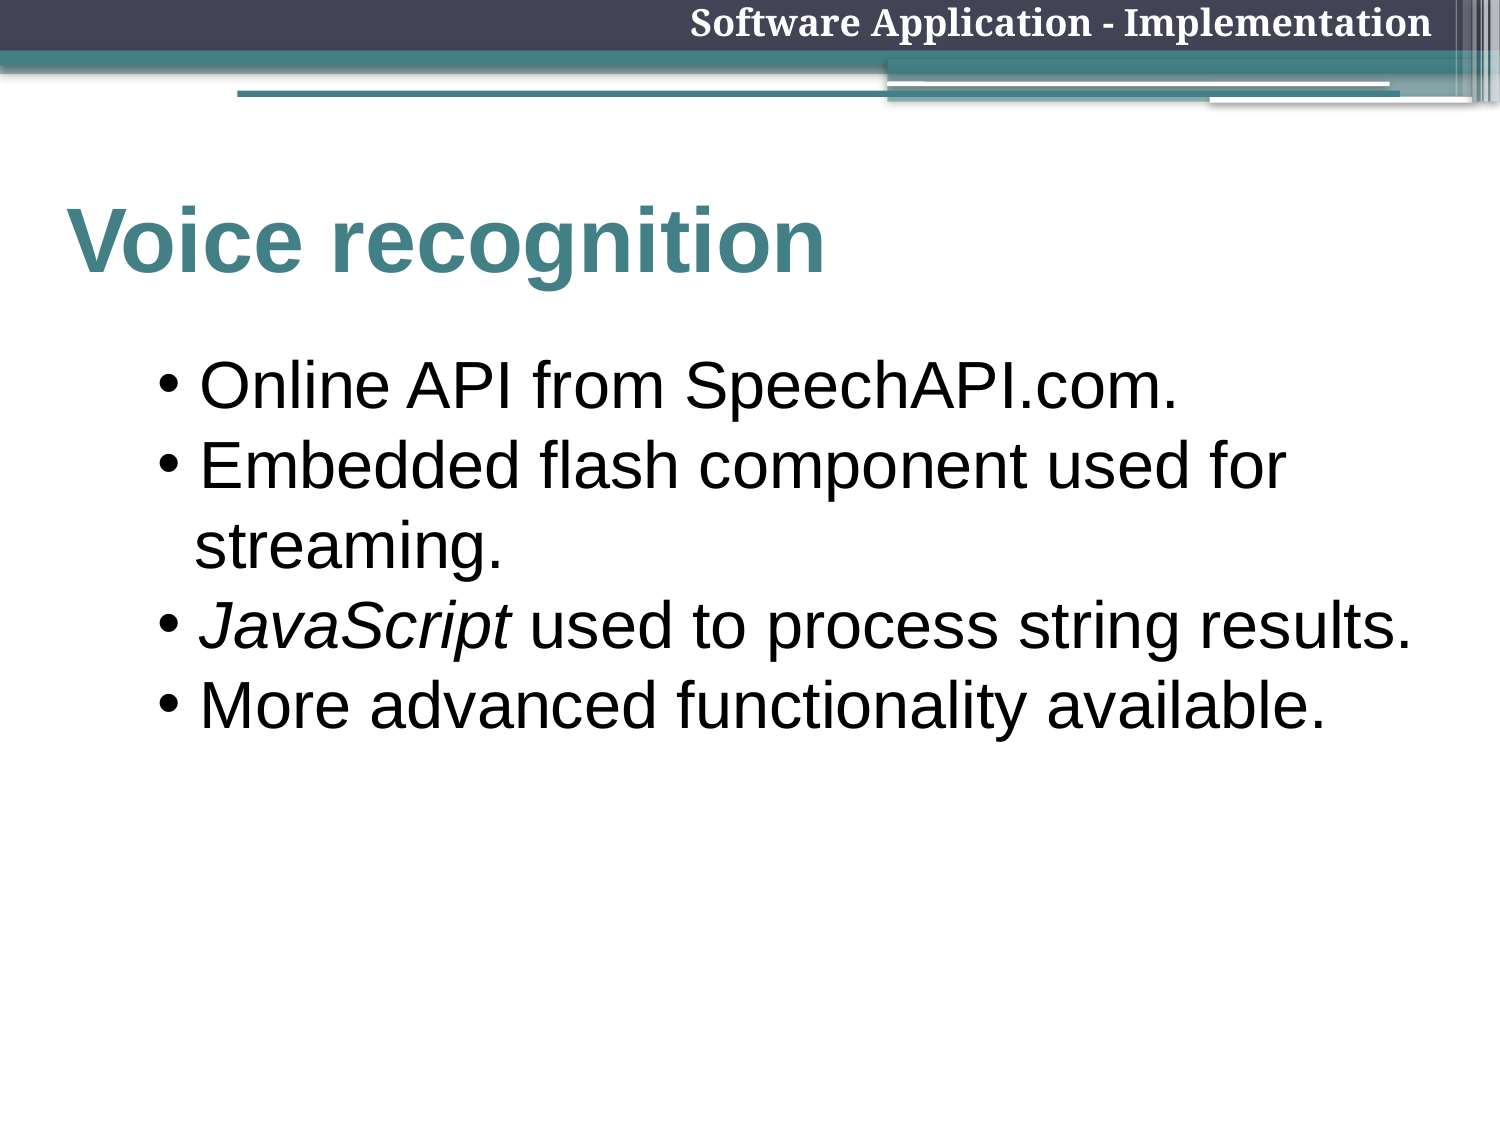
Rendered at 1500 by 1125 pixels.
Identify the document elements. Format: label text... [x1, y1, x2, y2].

text_box Software Application - Implementation [572, 0, 1448, 75]
text_box Online API from SpeechAPI.com. Embedded flash component used for streaming. JavaScript used to process string results. More advanced functionality available. [143, 334, 1453, 750]
title Voice recognition [51, 146, 1077, 324]
